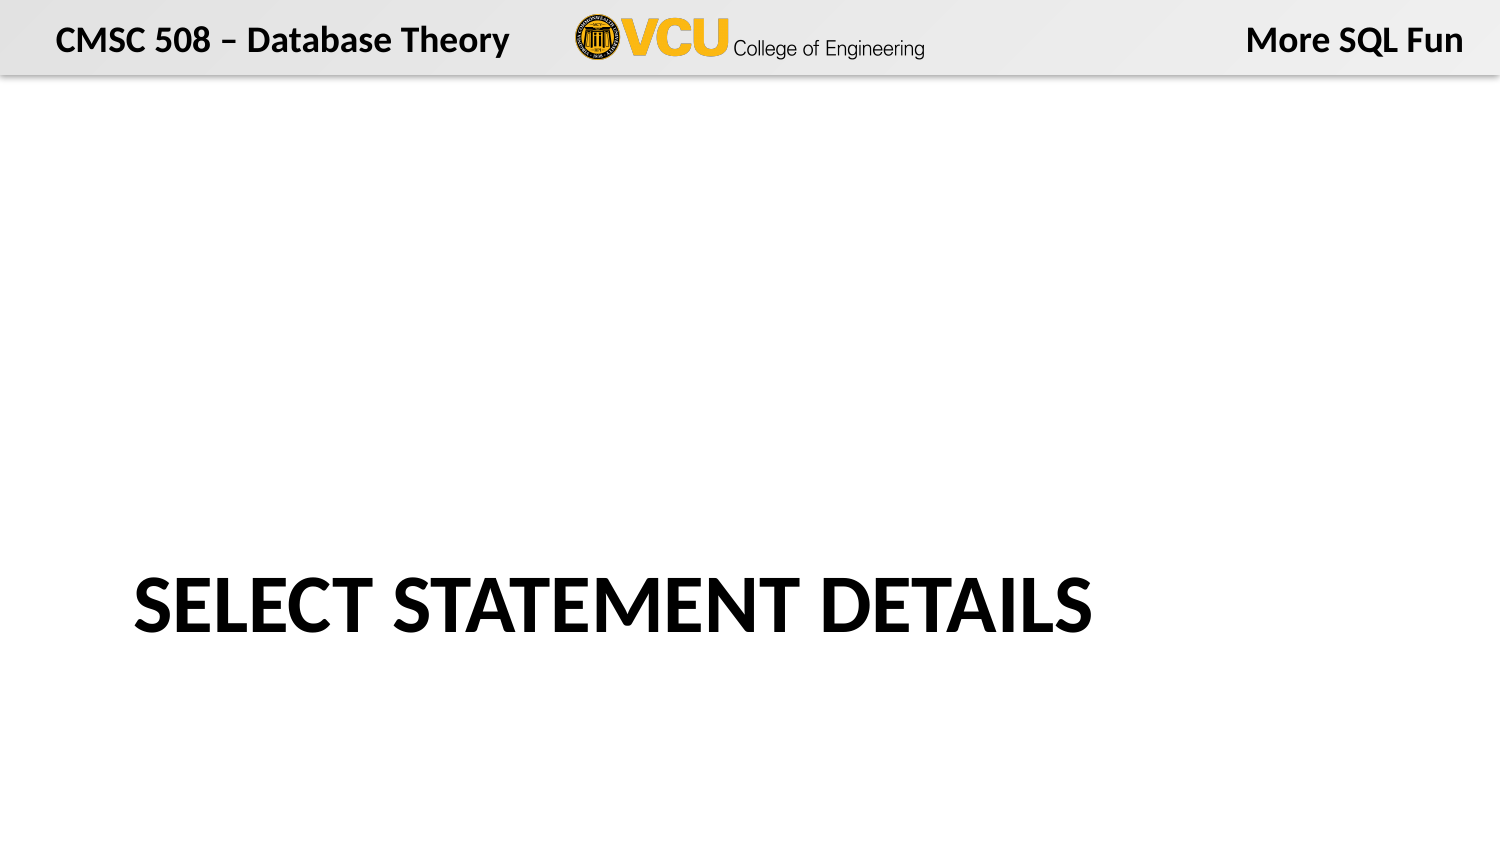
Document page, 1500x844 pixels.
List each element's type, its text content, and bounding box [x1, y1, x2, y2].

picture [575, 14, 924, 60]
title Select statement Details [118, 542, 1456, 710]
